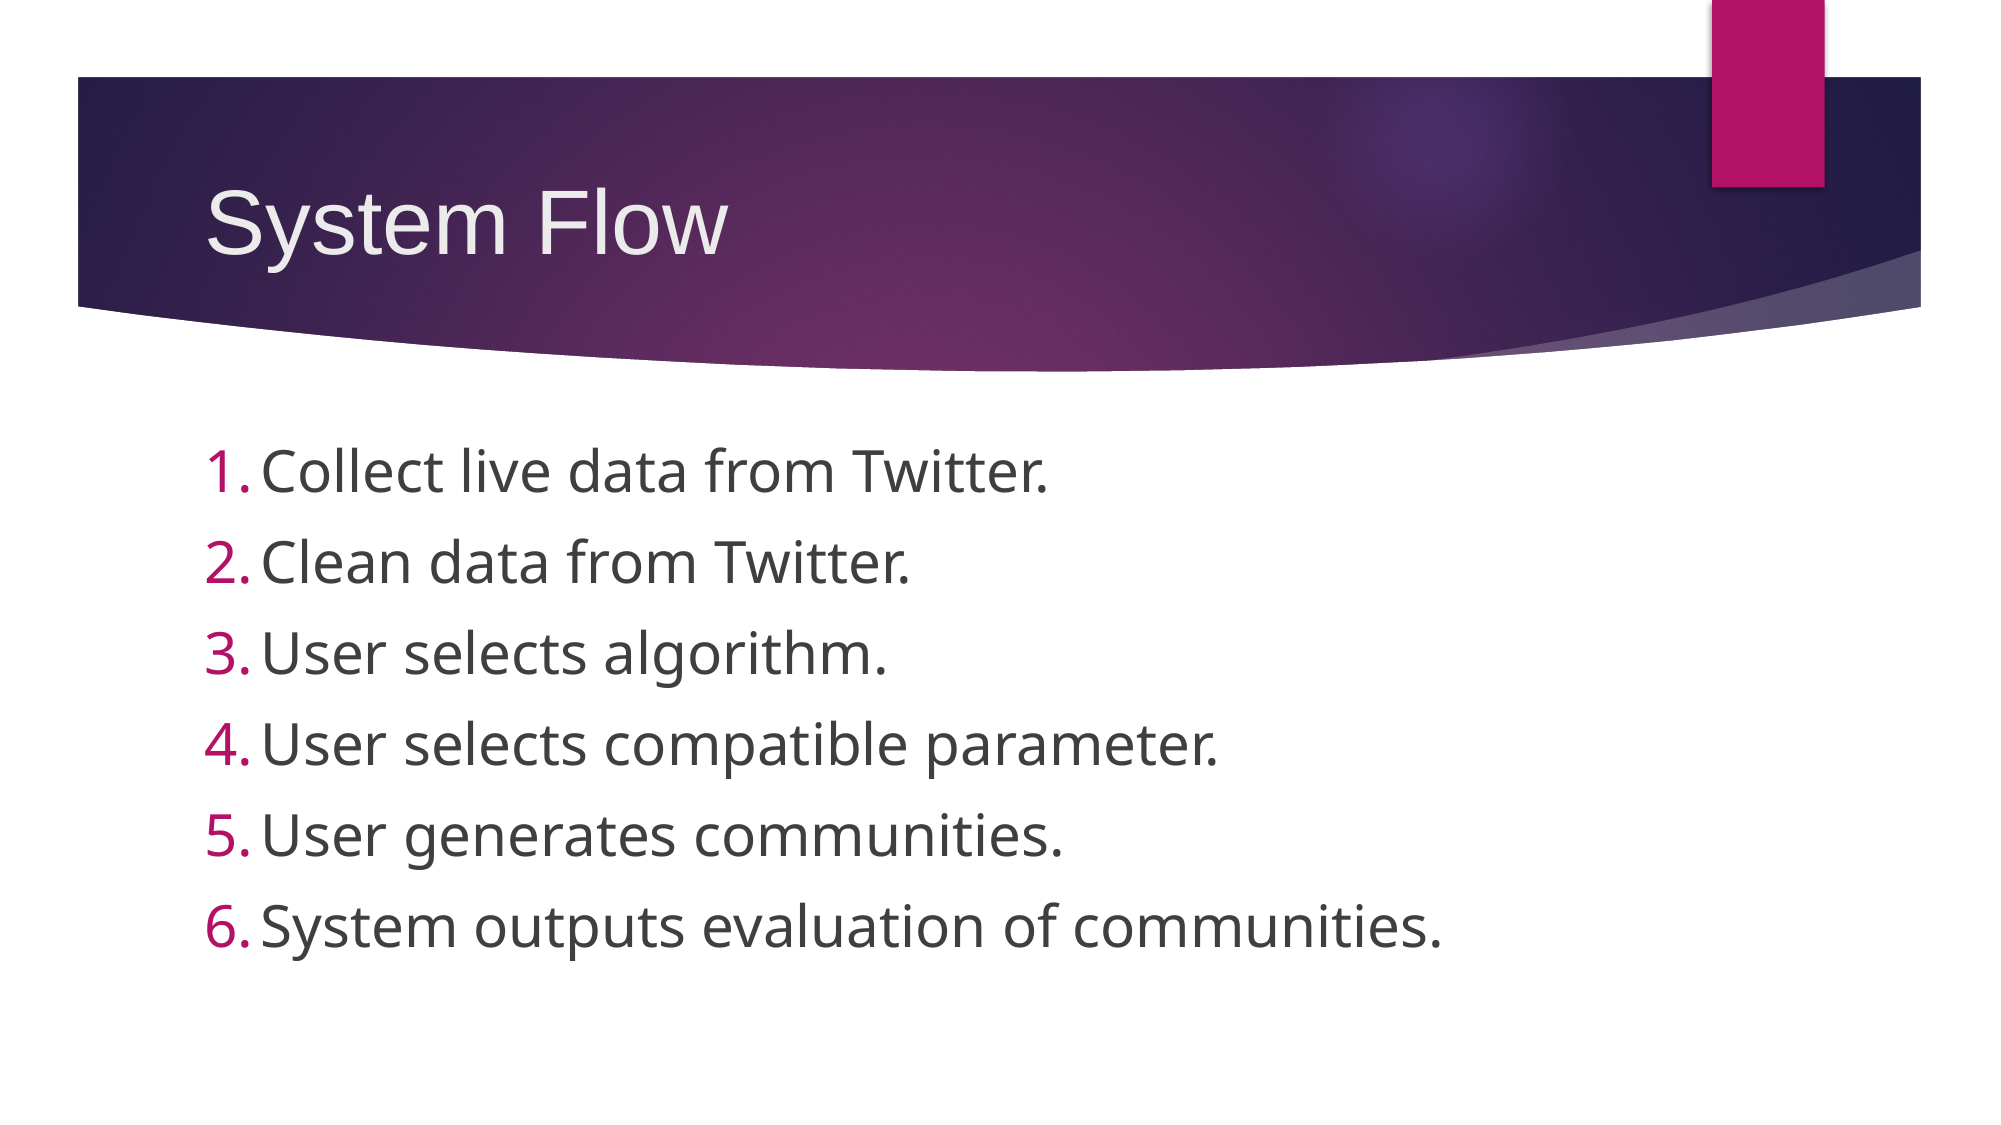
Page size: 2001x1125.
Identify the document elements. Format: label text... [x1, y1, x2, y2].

picture [79, 78, 1920, 371]
title System Flow [189, 159, 1627, 276]
list Collect live data from Twitter. Clean data from Twitter. User selects algorithm. User selects compatible parameter. User generates communities. System outputs evaluation of communities. [189, 427, 1638, 988]
list [1521, 315, 1734, 354]
